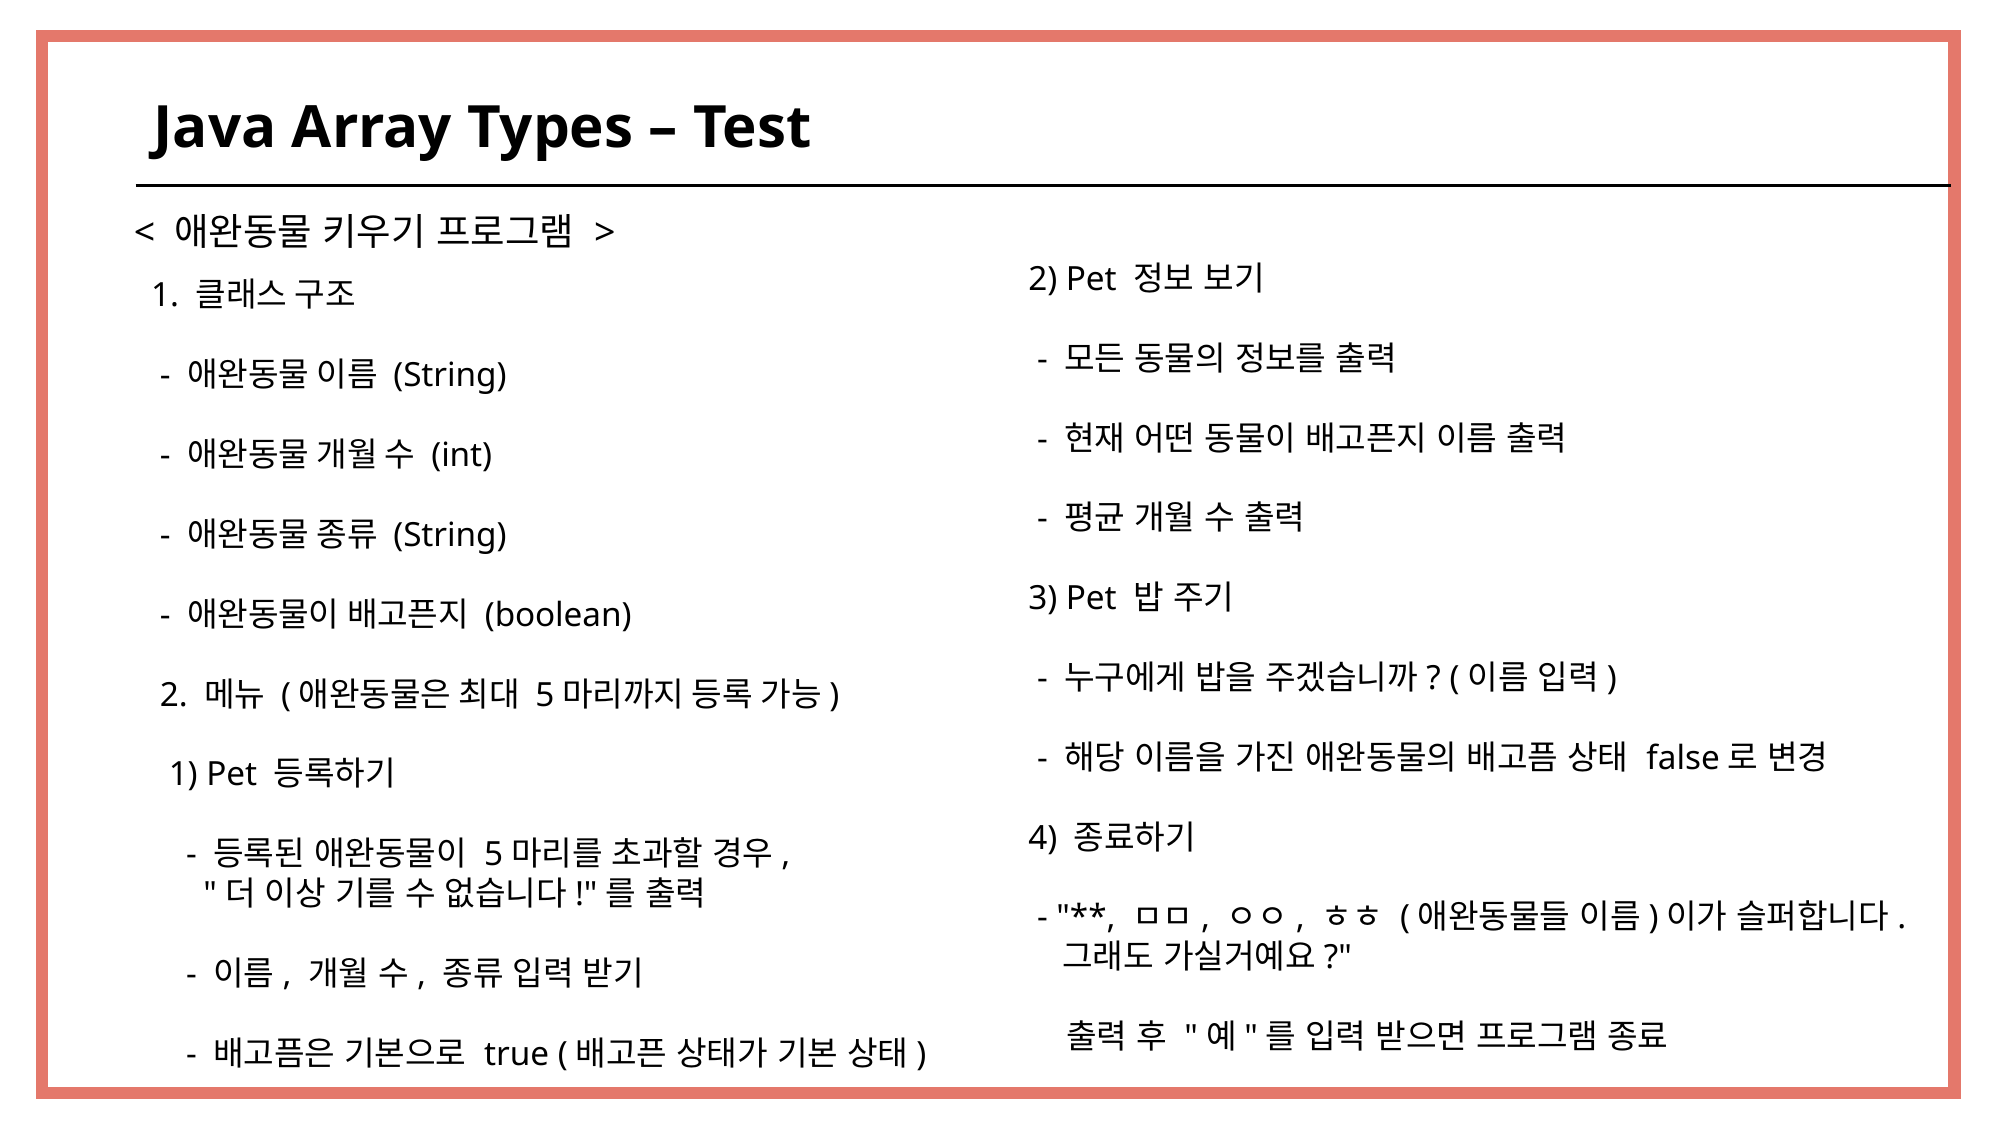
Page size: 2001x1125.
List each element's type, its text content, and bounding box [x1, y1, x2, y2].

list < 애완동물 키우기 프로그램 > [118, 188, 1863, 266]
list Java Array Types – Test [138, 76, 1373, 182]
slide_number 33 [1412, 1063, 1863, 1103]
text_box 1. 클래스 구조 - 애완동물 이름 (String) - 애완동물 개월 수 (int) - 애완동물 종류 (String) - 애완동물이 배고픈지 (boolean) 2. 메뉴 (애완동물은 최대 5마리까지 등록 가능) 1) Pet 등록하기 - 등록된 애완동물이 5마리를 초과할 경우, "더 이상 기를 수 없습니다!"를 출력 - 이름, 개월 수, 종류 입력 받기 - 배고픔은 기본으로 true (배고픈 상태가 기본 상태) [118, 266, 1002, 1080]
text_box 2) Pet 정보 보기 - 모든 동물의 정보를 출력 - 현재 어떤 동물이 배고픈지 이름 출력 - 평균 개월 수 출력 3) Pet 밥 주기 - 누구에게 밥을 주겠습니까? (이름 입력) - 해당 이름을 가진 애완동물의 배고픔 상태 false로 변경 4) 종료하기 - "**, ㅁㅁ, ㅇㅇ, ㅎㅎ (애완동물들 이름)이가 슬퍼합니다. 그래도 가실거예요?" 출력 후 "예"를 입력 받으면 프로그램 종료 [969, 249, 2000, 1063]
